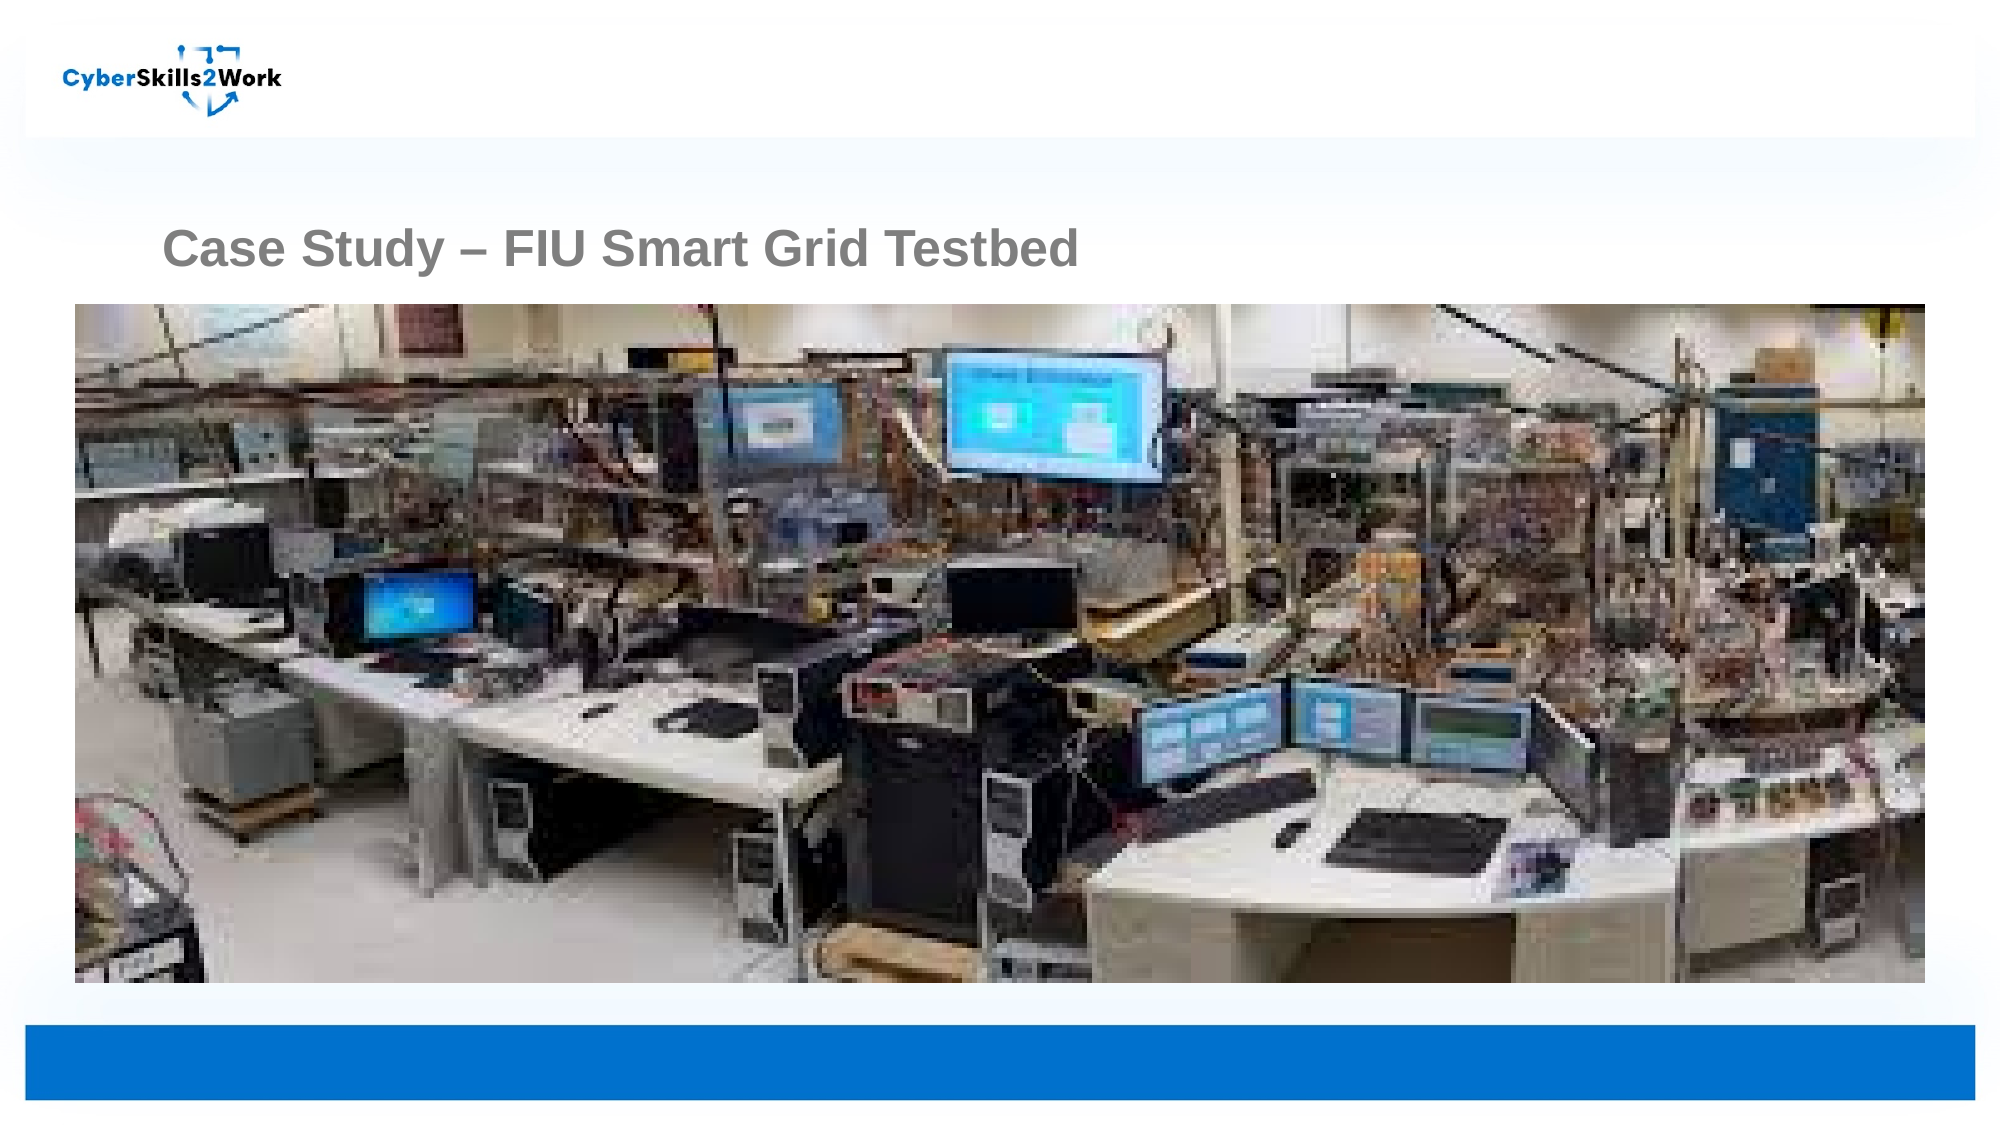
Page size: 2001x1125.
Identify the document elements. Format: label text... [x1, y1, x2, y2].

picture [0, 0, 2000, 1125]
text_box Case Study – FIU Smart Grid Testbed [161, 214, 1899, 278]
